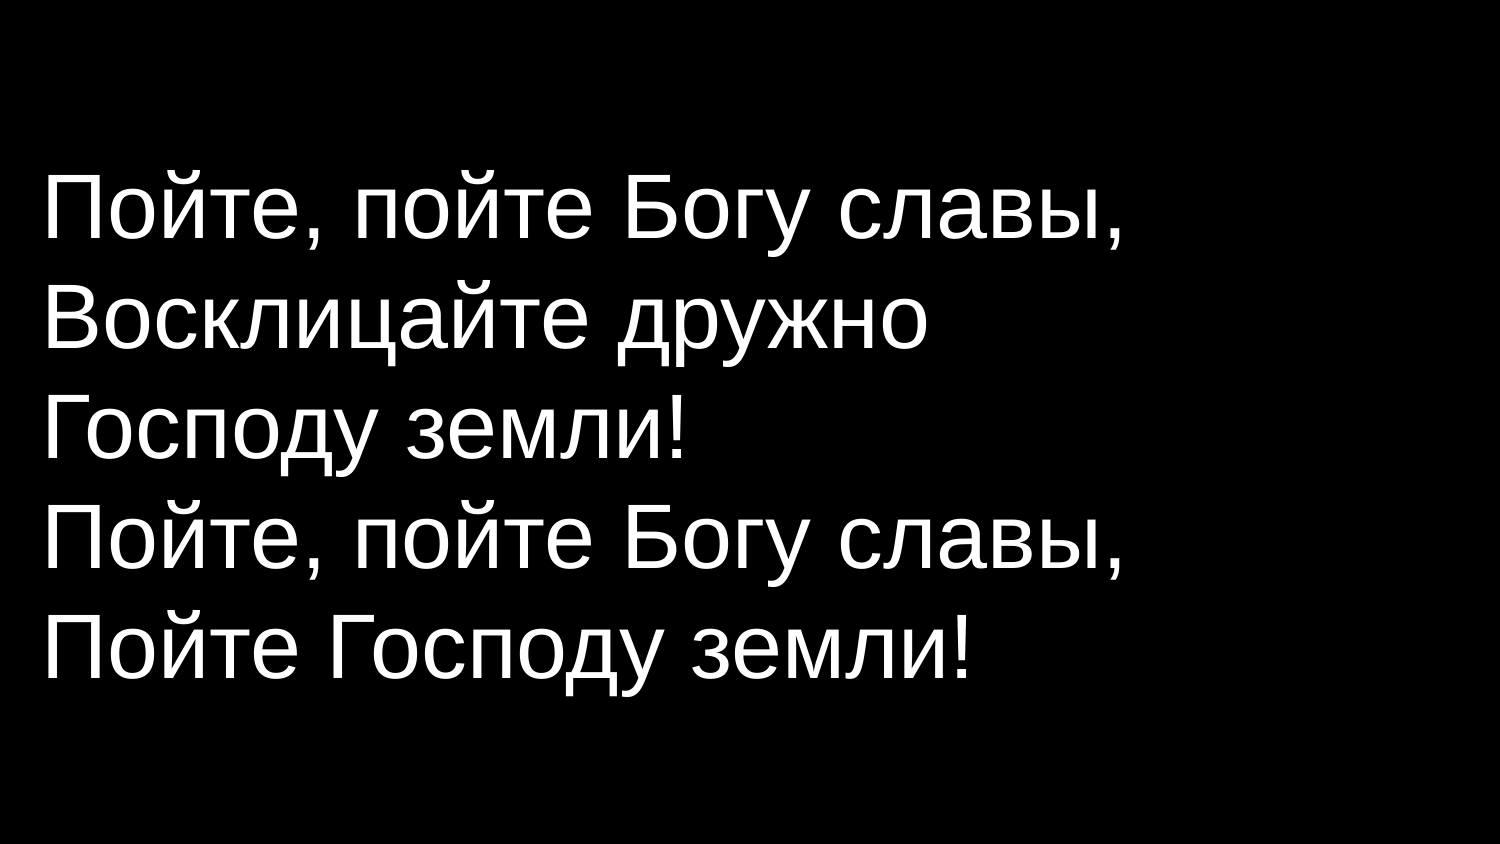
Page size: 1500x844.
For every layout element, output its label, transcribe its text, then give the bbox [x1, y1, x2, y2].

text_box Пойте, пойте Богу славы, Восклицайте дружно Господу земли! Пойте, пойте Богу славы, Пойте Господу земли! [26, 0, 1500, 844]
